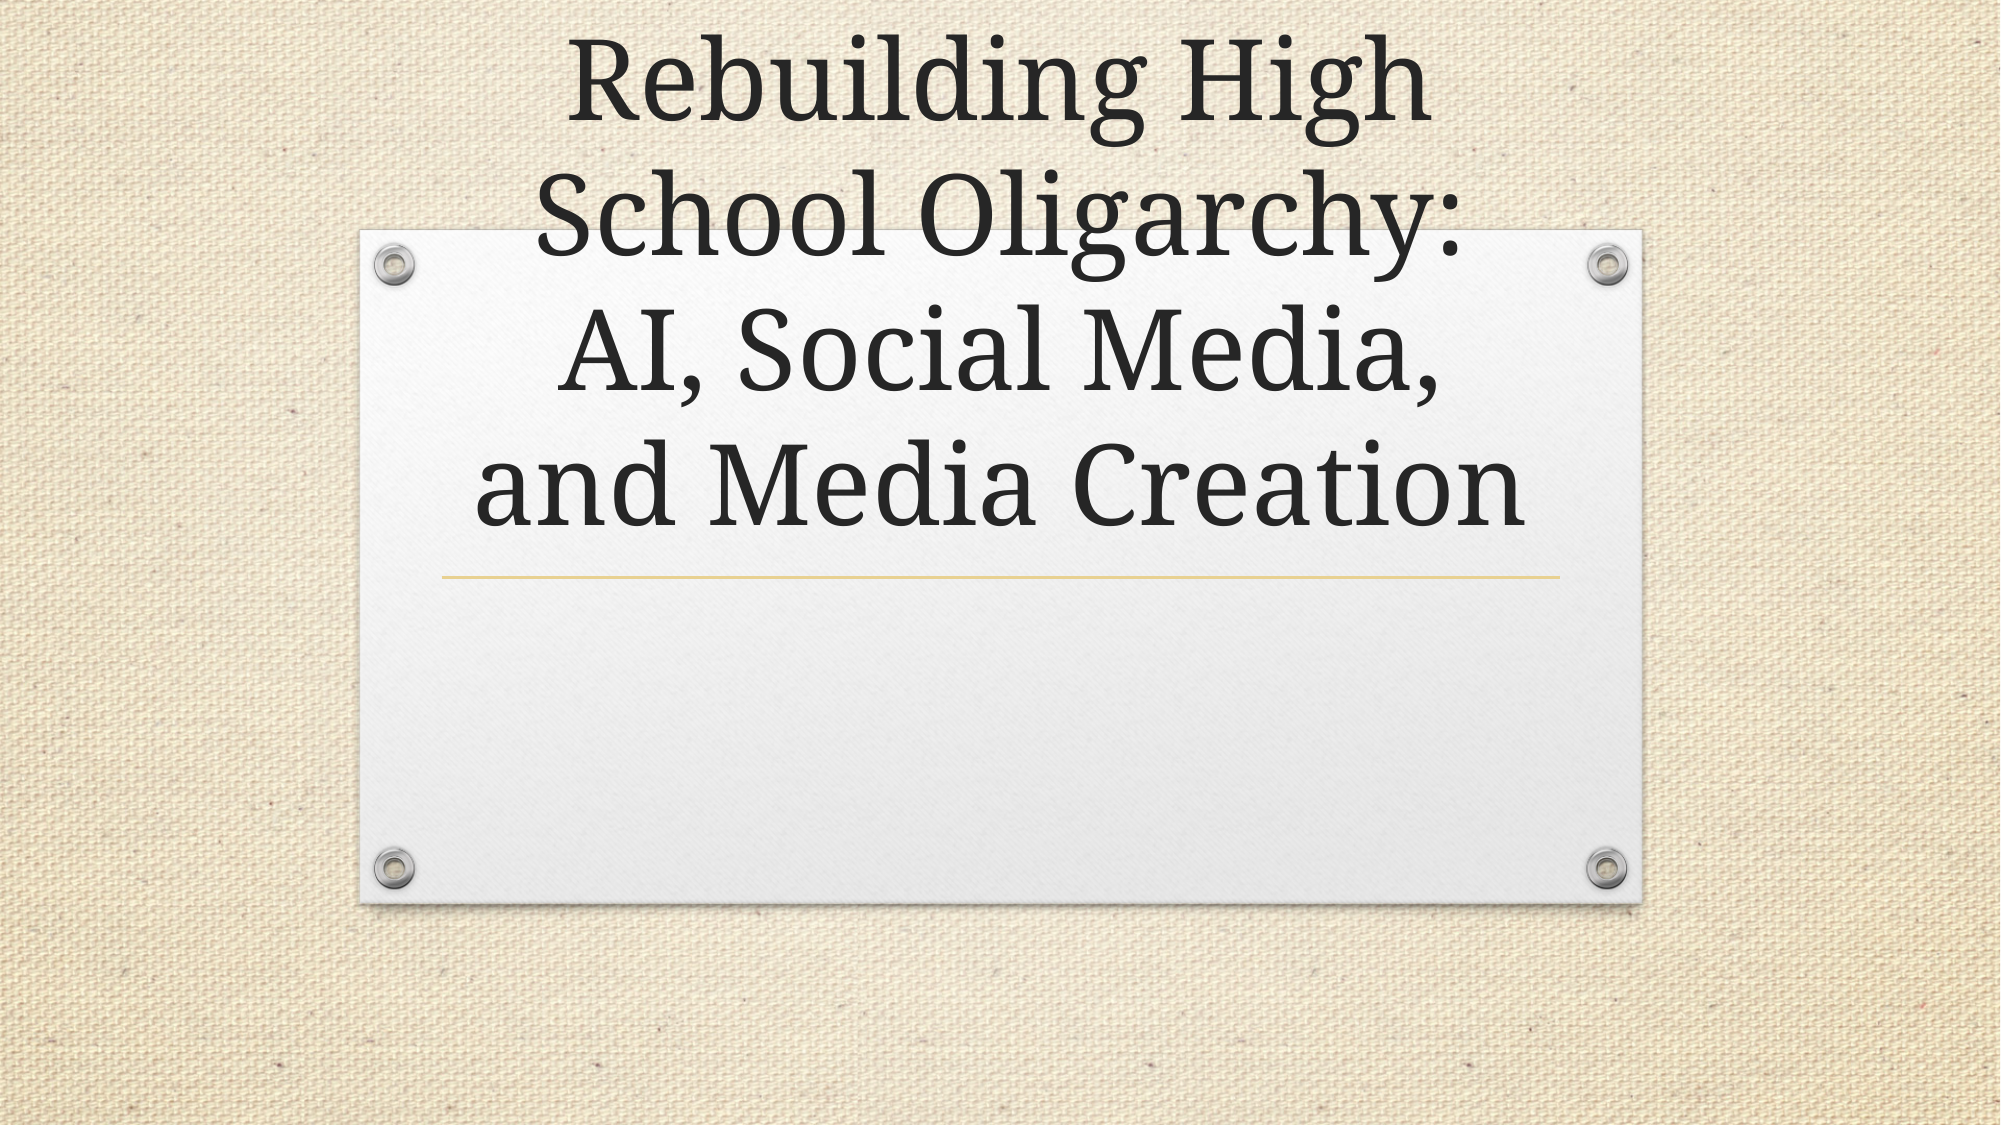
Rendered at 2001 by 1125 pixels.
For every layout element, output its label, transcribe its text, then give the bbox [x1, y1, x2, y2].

title Rebuilding High School Oligarchy: AI, Social Media, and Media Creation [441, 306, 1560, 556]
picture [0, 0, 2001, 1125]
